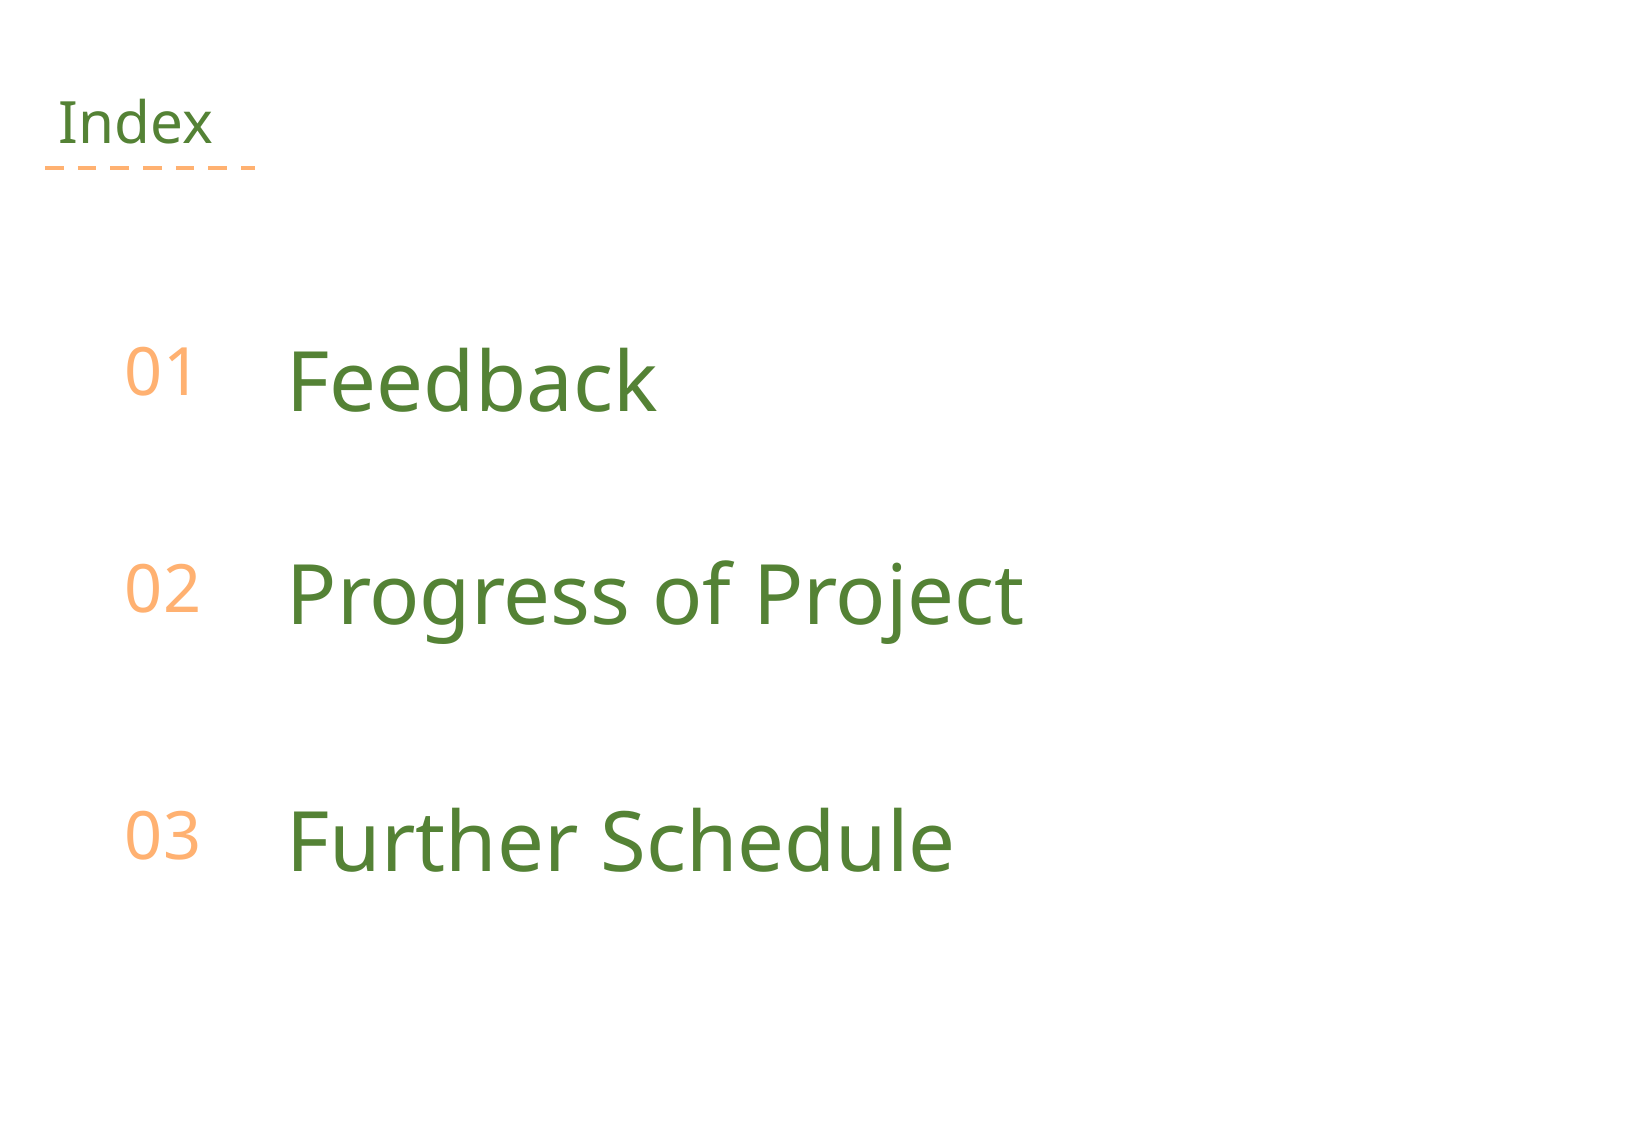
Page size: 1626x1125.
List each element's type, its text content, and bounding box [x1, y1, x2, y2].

text_box Index [0, 42, 273, 163]
text_box 01 [85, 280, 241, 416]
text_box Progress of Project [272, 484, 1103, 650]
text_box 03 [85, 745, 241, 881]
text_box 02 [85, 498, 241, 633]
text_box Further Schedule [272, 730, 1024, 896]
text_box Feedback [272, 270, 722, 435]
